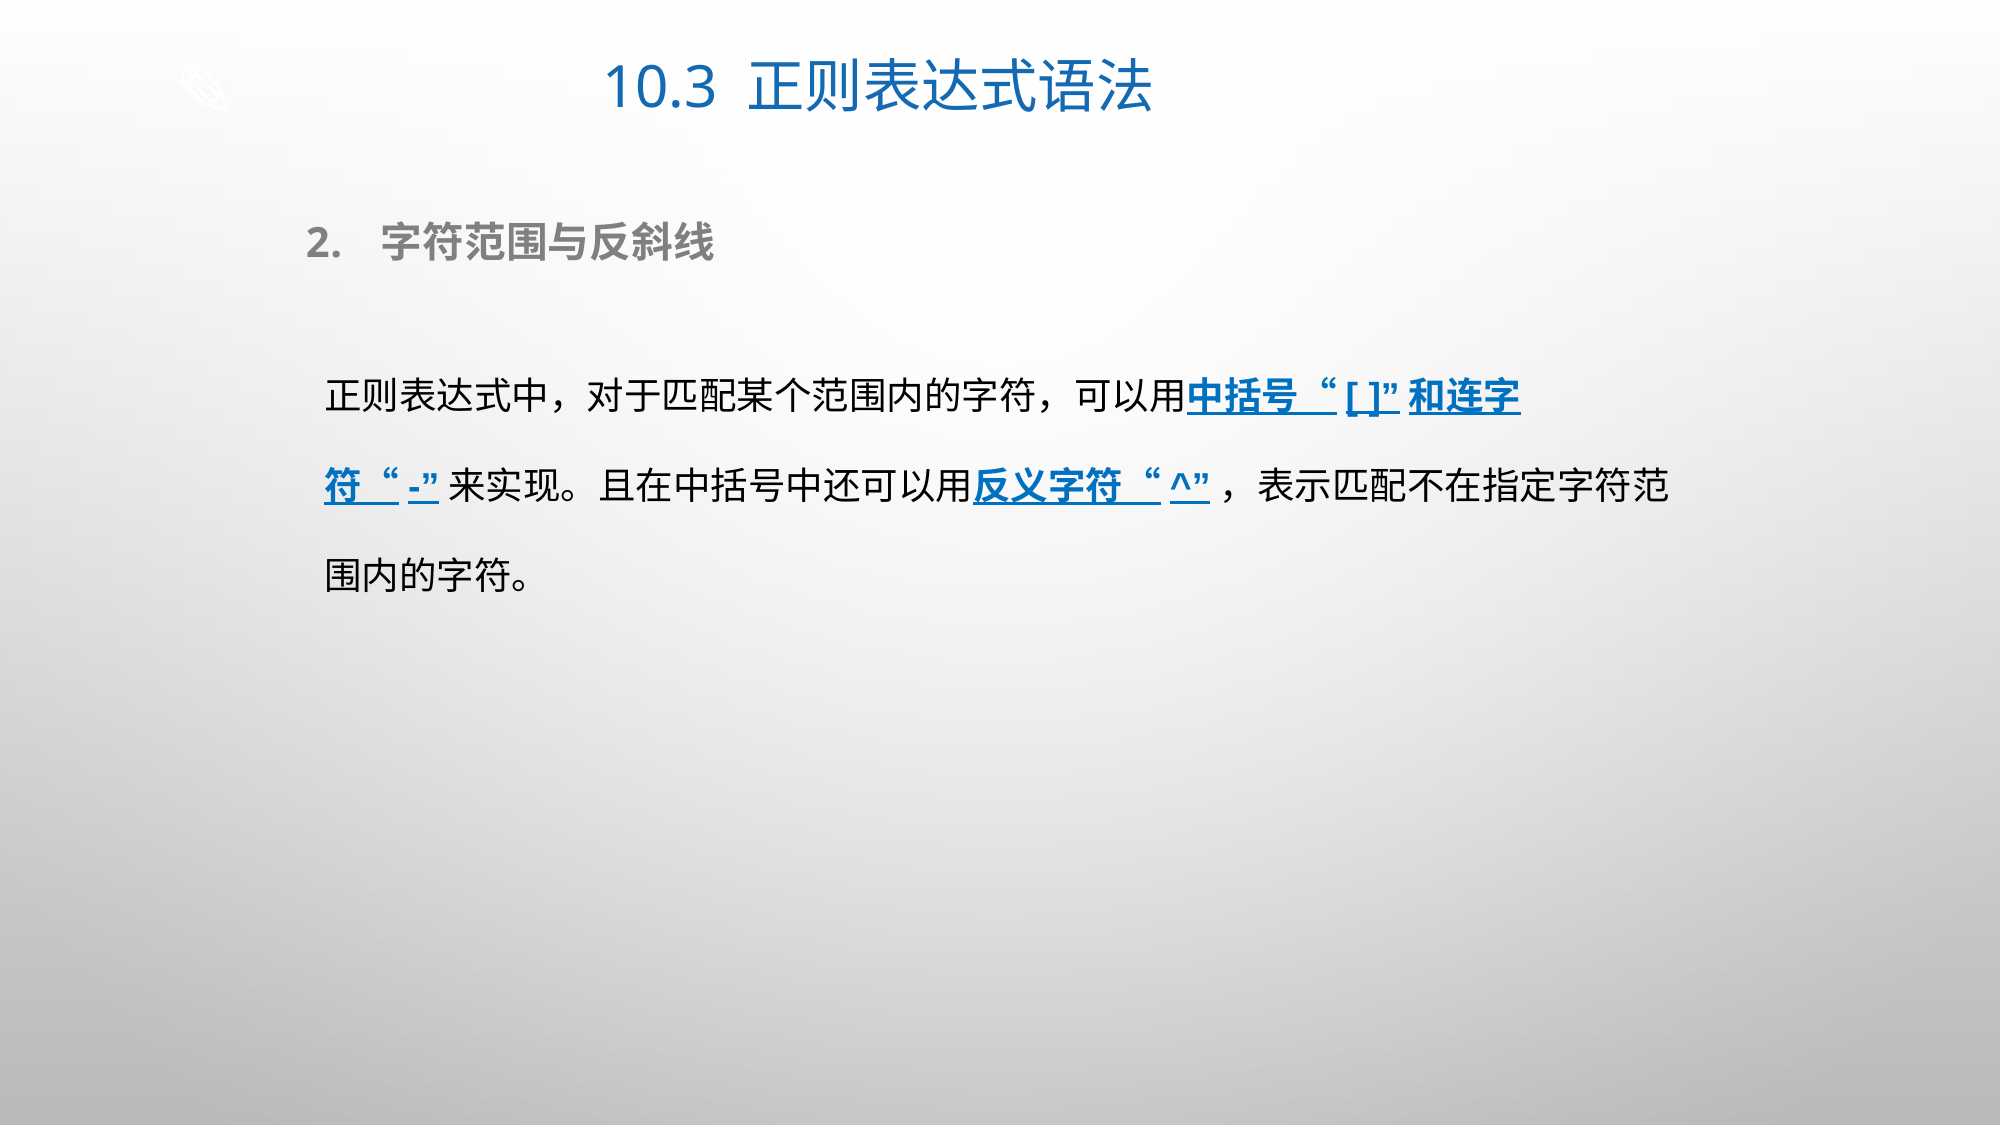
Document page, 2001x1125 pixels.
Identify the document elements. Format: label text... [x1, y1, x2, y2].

picture [0, 0, 2000, 1125]
title 10.3 正则表达式语法 [362, 25, 1394, 153]
text_box 字符范围与反斜线 [291, 208, 1674, 274]
text_box 正则表达式中，对于匹配某个范围内的字符，可以用中括号“[ ]”和连字符“-”来实现。且在中括号中还可以用反义字符“^”，表示匹配不在指定字符范围内的字符。 [309, 319, 1688, 605]
